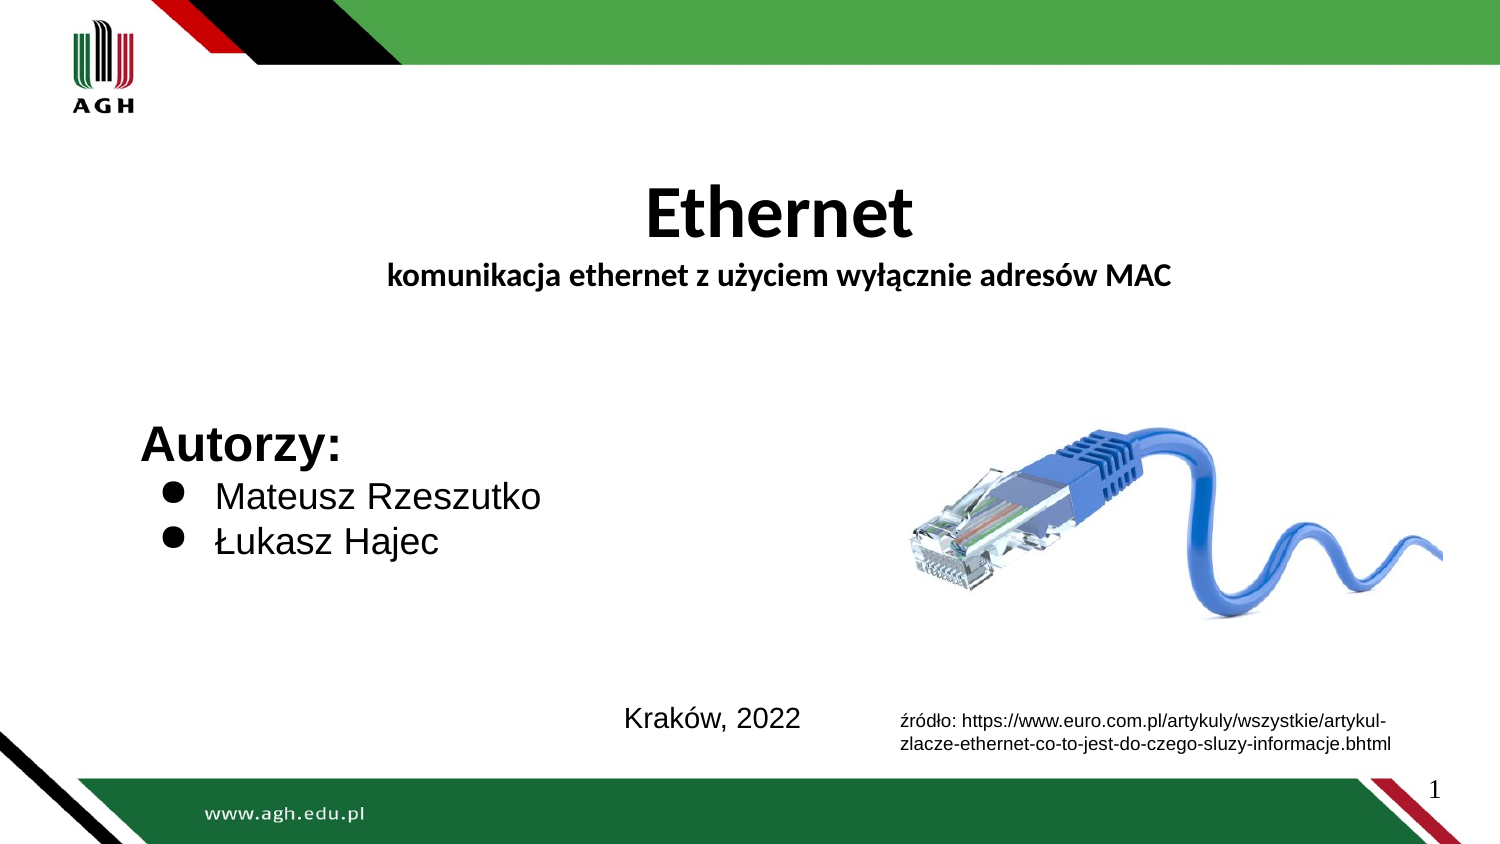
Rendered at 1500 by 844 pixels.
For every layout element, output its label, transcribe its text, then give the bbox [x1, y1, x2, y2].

picture [0, 0, 1500, 844]
title Ethernet komunikacja ethernet z użyciem wyłącznie adresów MAC [68, 167, 1491, 308]
text_box Kraków, 2022 [592, 684, 833, 750]
slide_number ‹#› [1389, 764, 1480, 830]
subtitle Autorzy: Mateusz Rzeszutko Łukasz Hajec [124, 421, 798, 552]
text_box źródło: https://www.euro.com.pl/artykuly/wszystkie/artykul-zlacze-ethernet-co-to-jest-do-czego-sluzy-informacje.bhtml [885, 693, 1458, 769]
